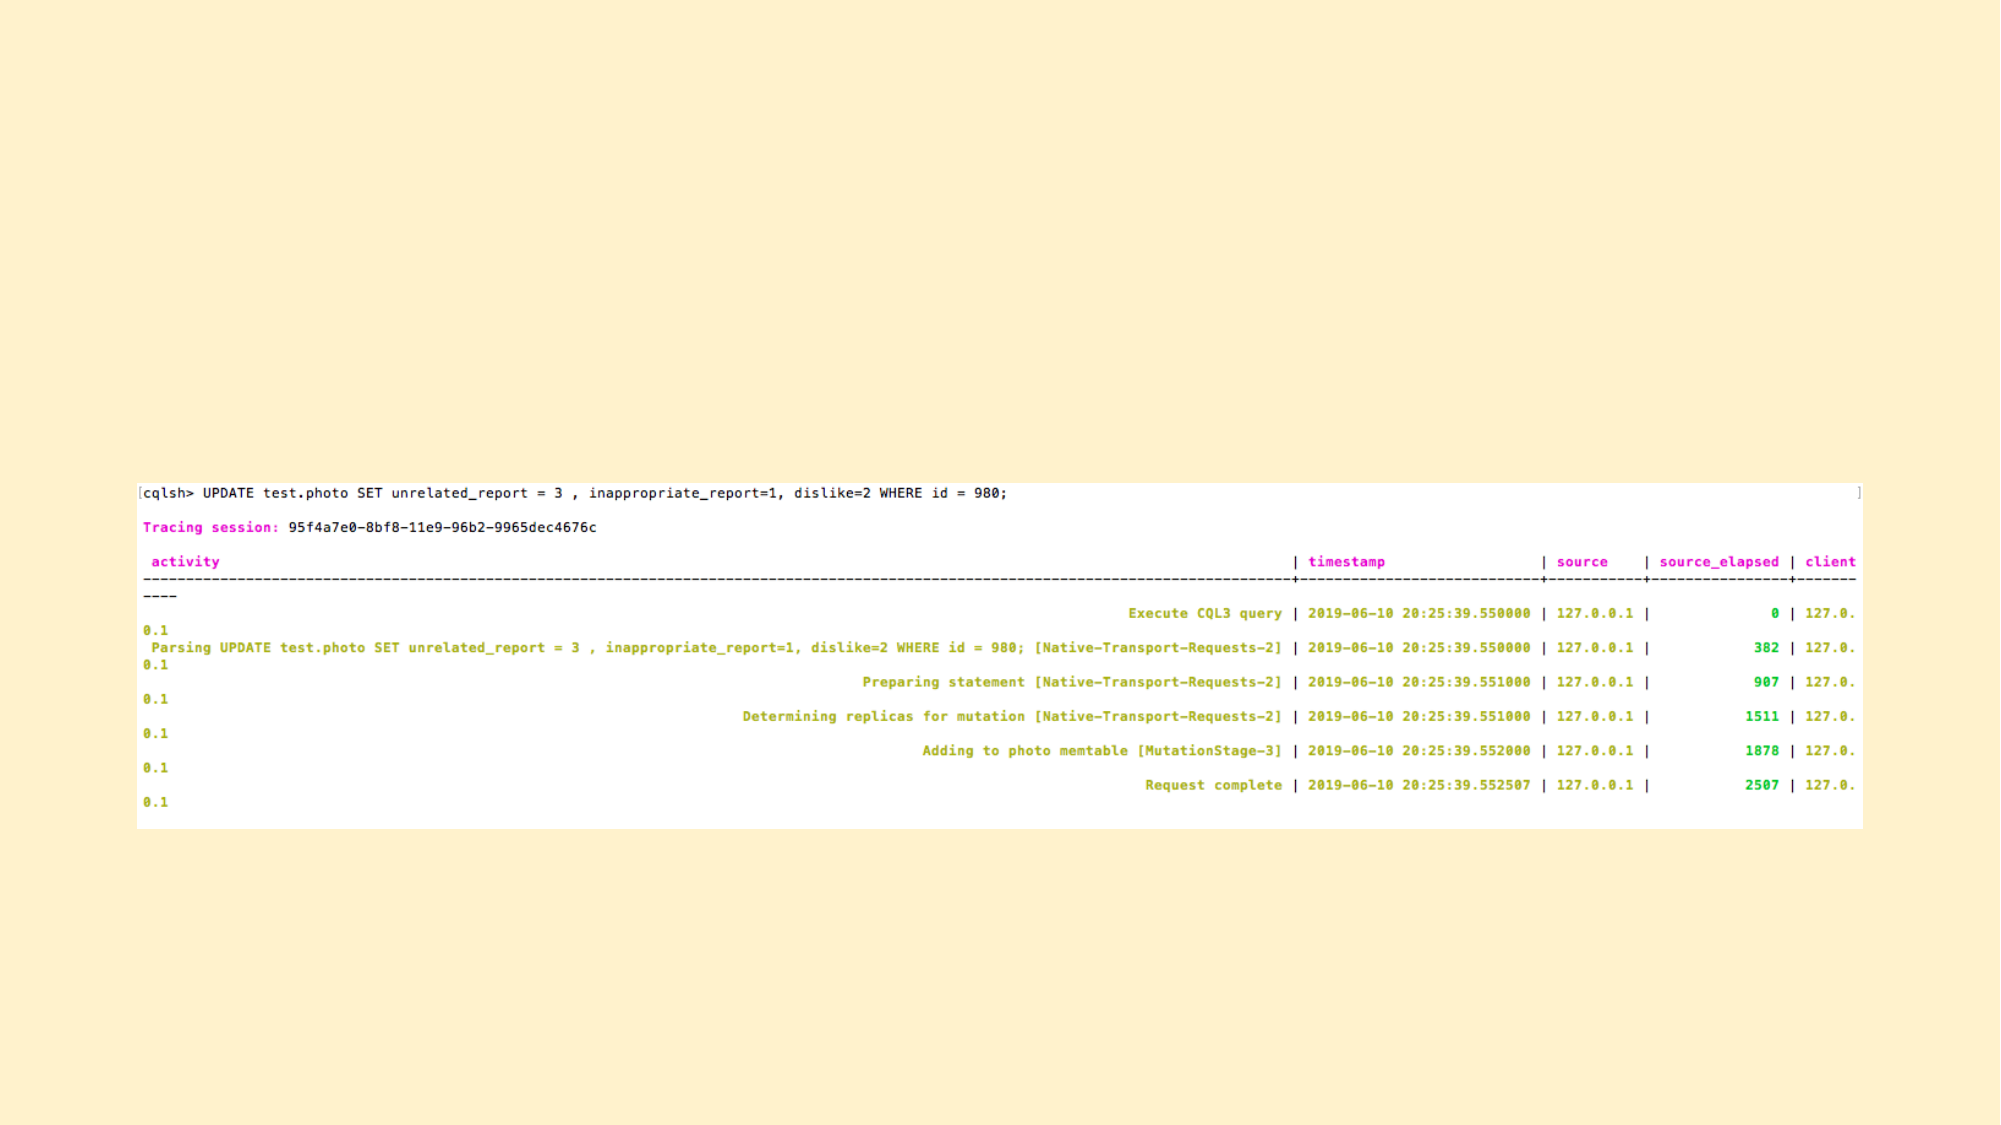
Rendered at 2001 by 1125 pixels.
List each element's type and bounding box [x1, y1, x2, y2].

list [137, 483, 1863, 829]
